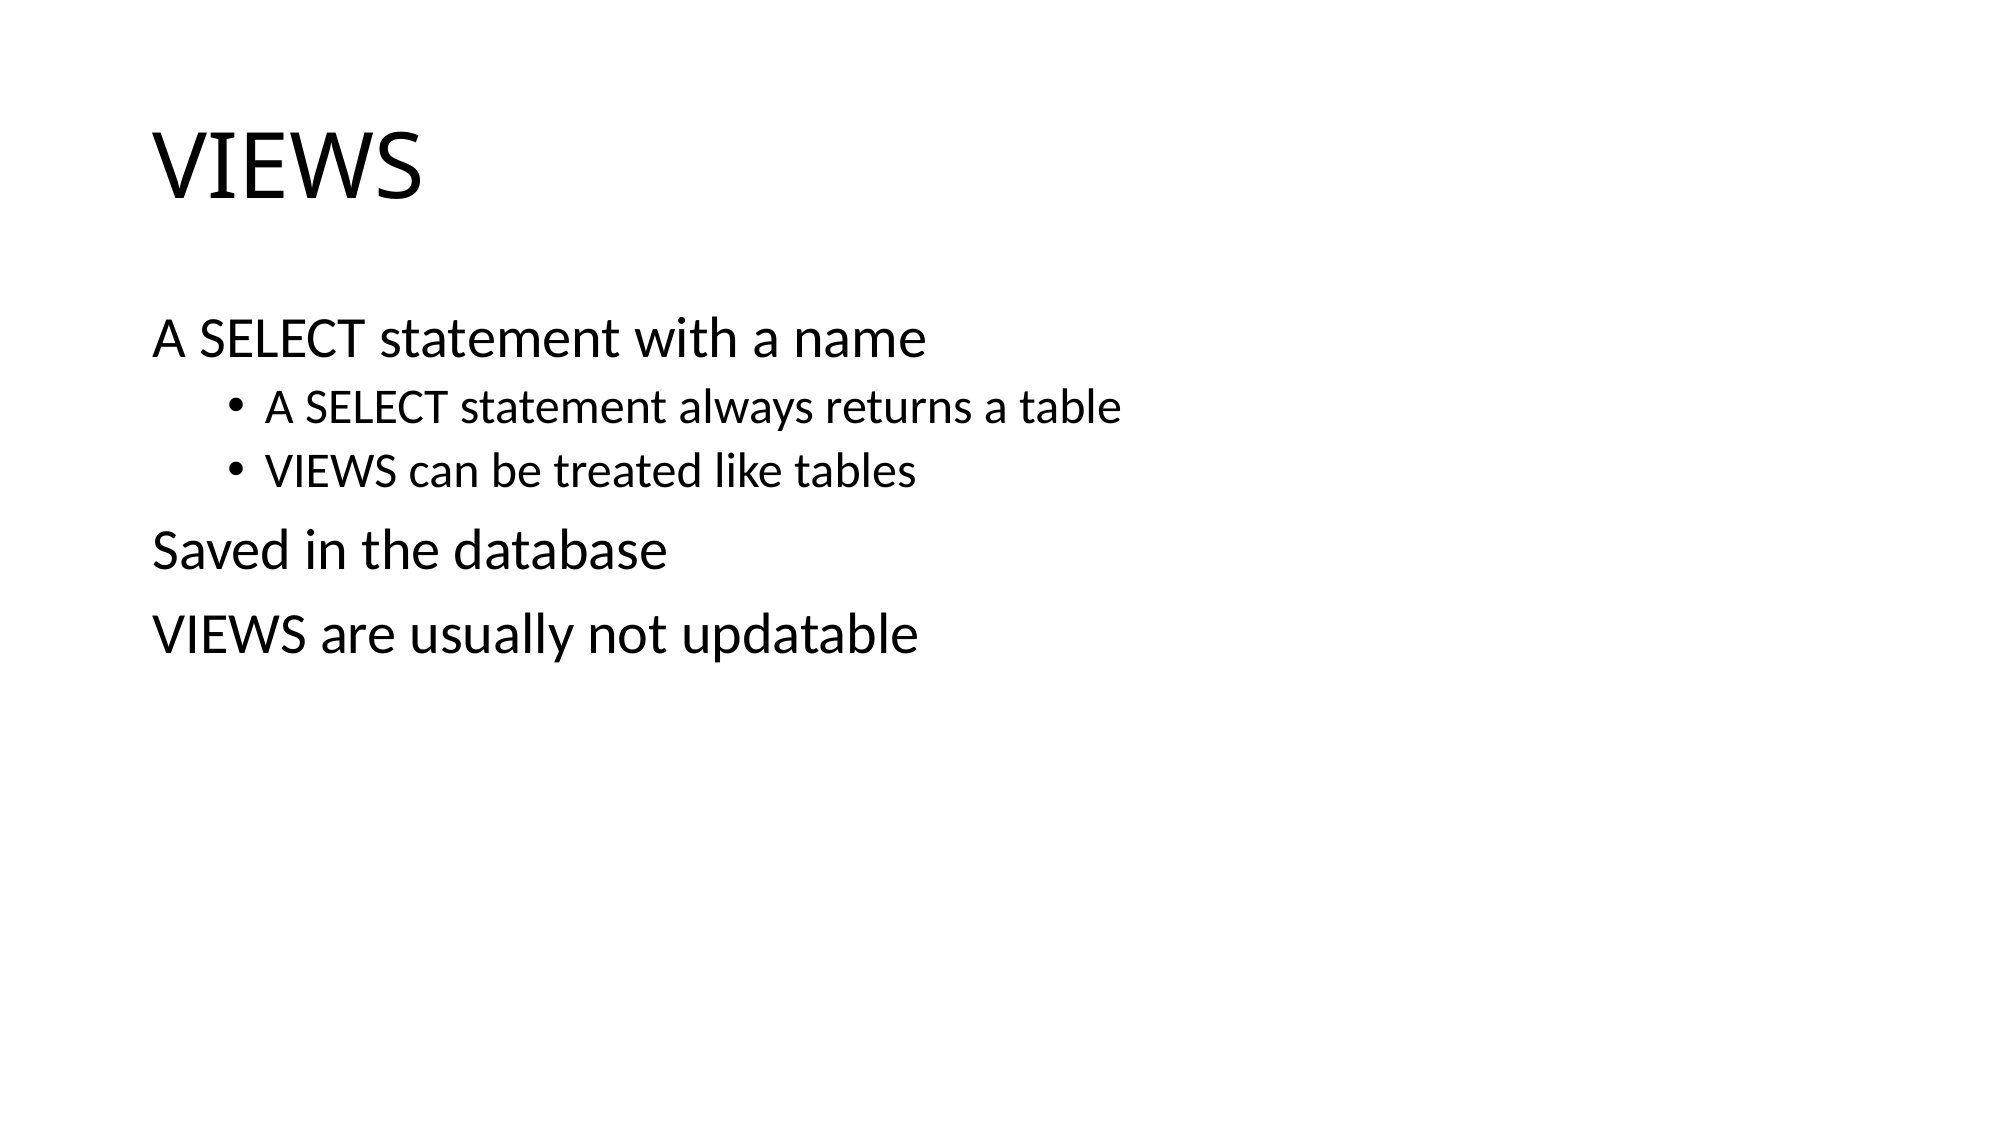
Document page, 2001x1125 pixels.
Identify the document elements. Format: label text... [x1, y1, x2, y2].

list A SELECT statement with a name A SELECT statement always returns a table VIEWS can be treated like tables Saved in the database VIEWS are usually not updatable [137, 299, 1863, 1014]
title VIEWS [137, 59, 1863, 278]
